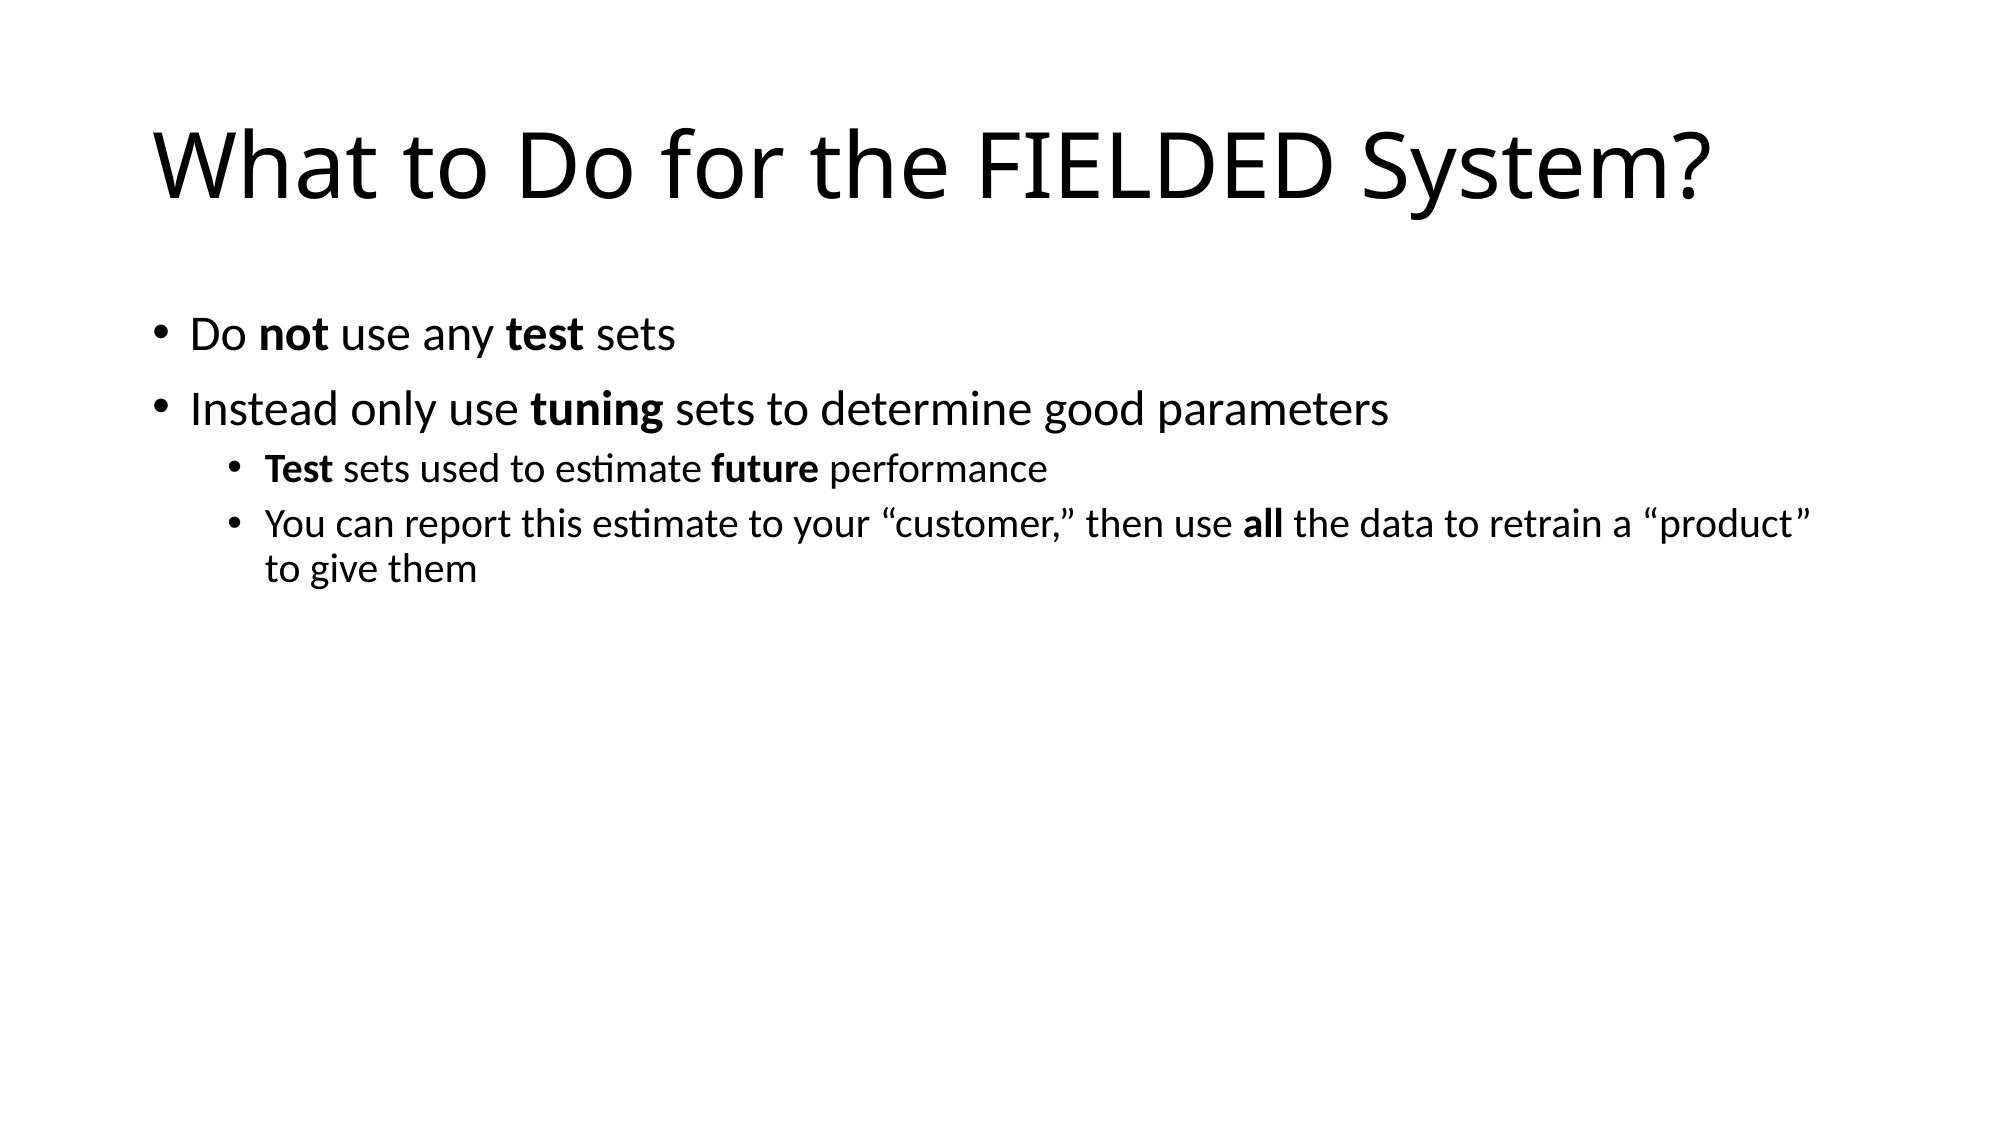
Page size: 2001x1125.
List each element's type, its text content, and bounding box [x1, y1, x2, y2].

list Do not use any test sets Instead only use tuning sets to determine good parameters Test sets used to estimate future performance You can report this estimate to your “customer,” then use all the data to retrain a “product” to give them [137, 299, 1863, 1014]
title What to Do for the FIELDED System? [137, 59, 1863, 278]
